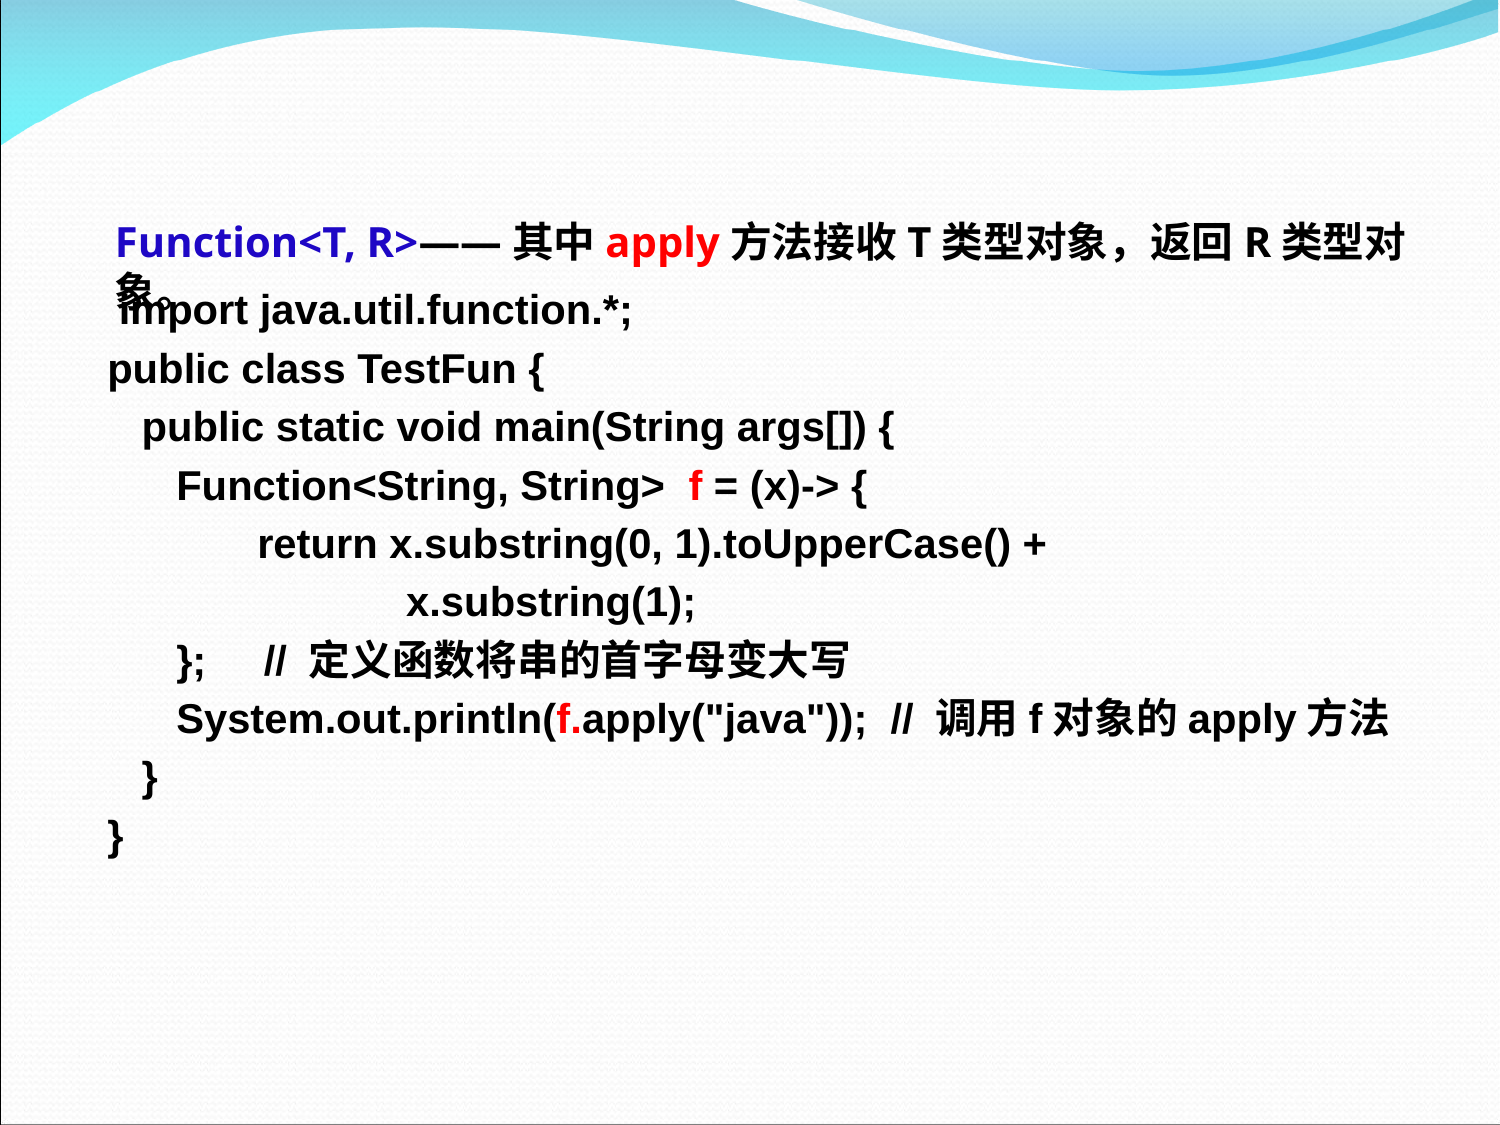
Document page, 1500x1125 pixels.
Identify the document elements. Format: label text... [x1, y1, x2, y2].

text_box Function<T, R>——其中apply方法接收T类型对象，返回R类型对象。 [100, 208, 1424, 323]
picture [0, 0, 1500, 1125]
list import java.util.function.*; public class TestFun { public static void main(String args[]) { Function<String, String> f = (x)-> { return x.substring(0, 1).toUpperCase() + x.substring(1); }; // 定义函数将串的首字母变大写 System.out.println(f.apply("java")); // 调用f对象的apply方法 } } [92, 275, 1471, 891]
